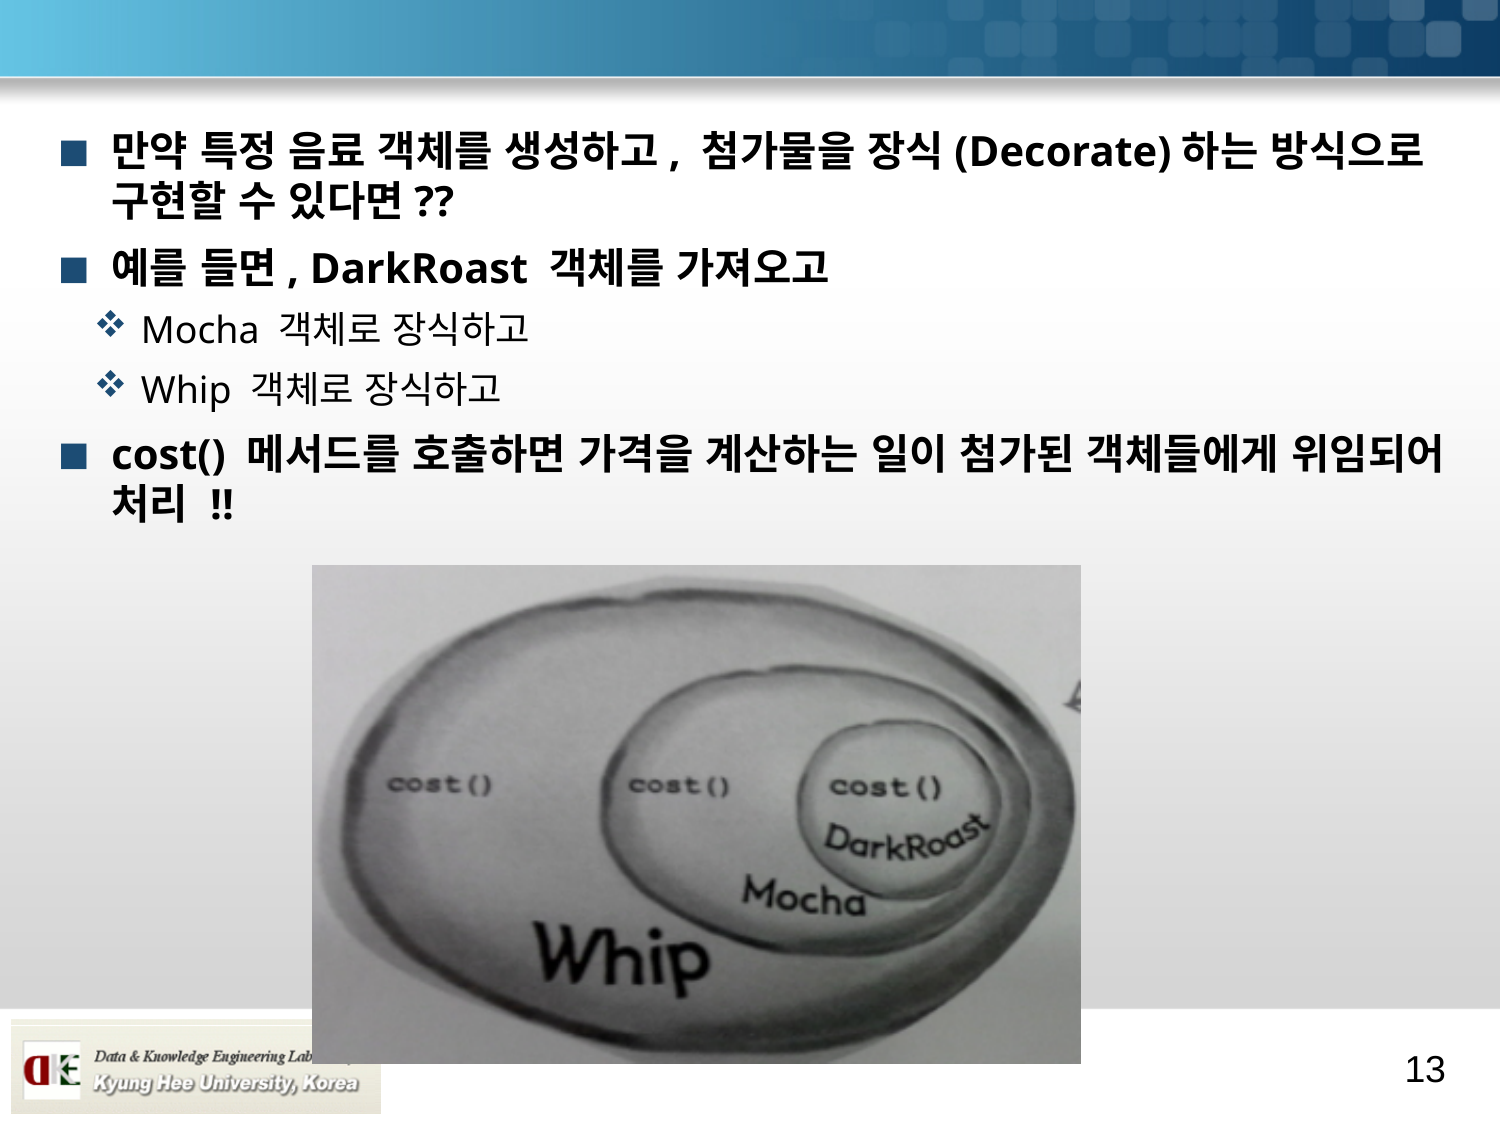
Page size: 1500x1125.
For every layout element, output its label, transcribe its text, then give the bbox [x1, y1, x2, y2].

picture [0, 0, 1500, 1125]
list 만약 특정 음료 객체를 생성하고, 첨가물을 장식(Decorate)하는 방식으로 구현할 수 있다면?? 예를 들면, DarkRoast 객체를 가져오고 Mocha 객체로 장식하고 Whip 객체로 장식하고 cost() 메서드를 호출하면 가격을 계산하는 일이 첨가된 객체들에게 위임되어 처리 !! [52, 116, 1451, 563]
